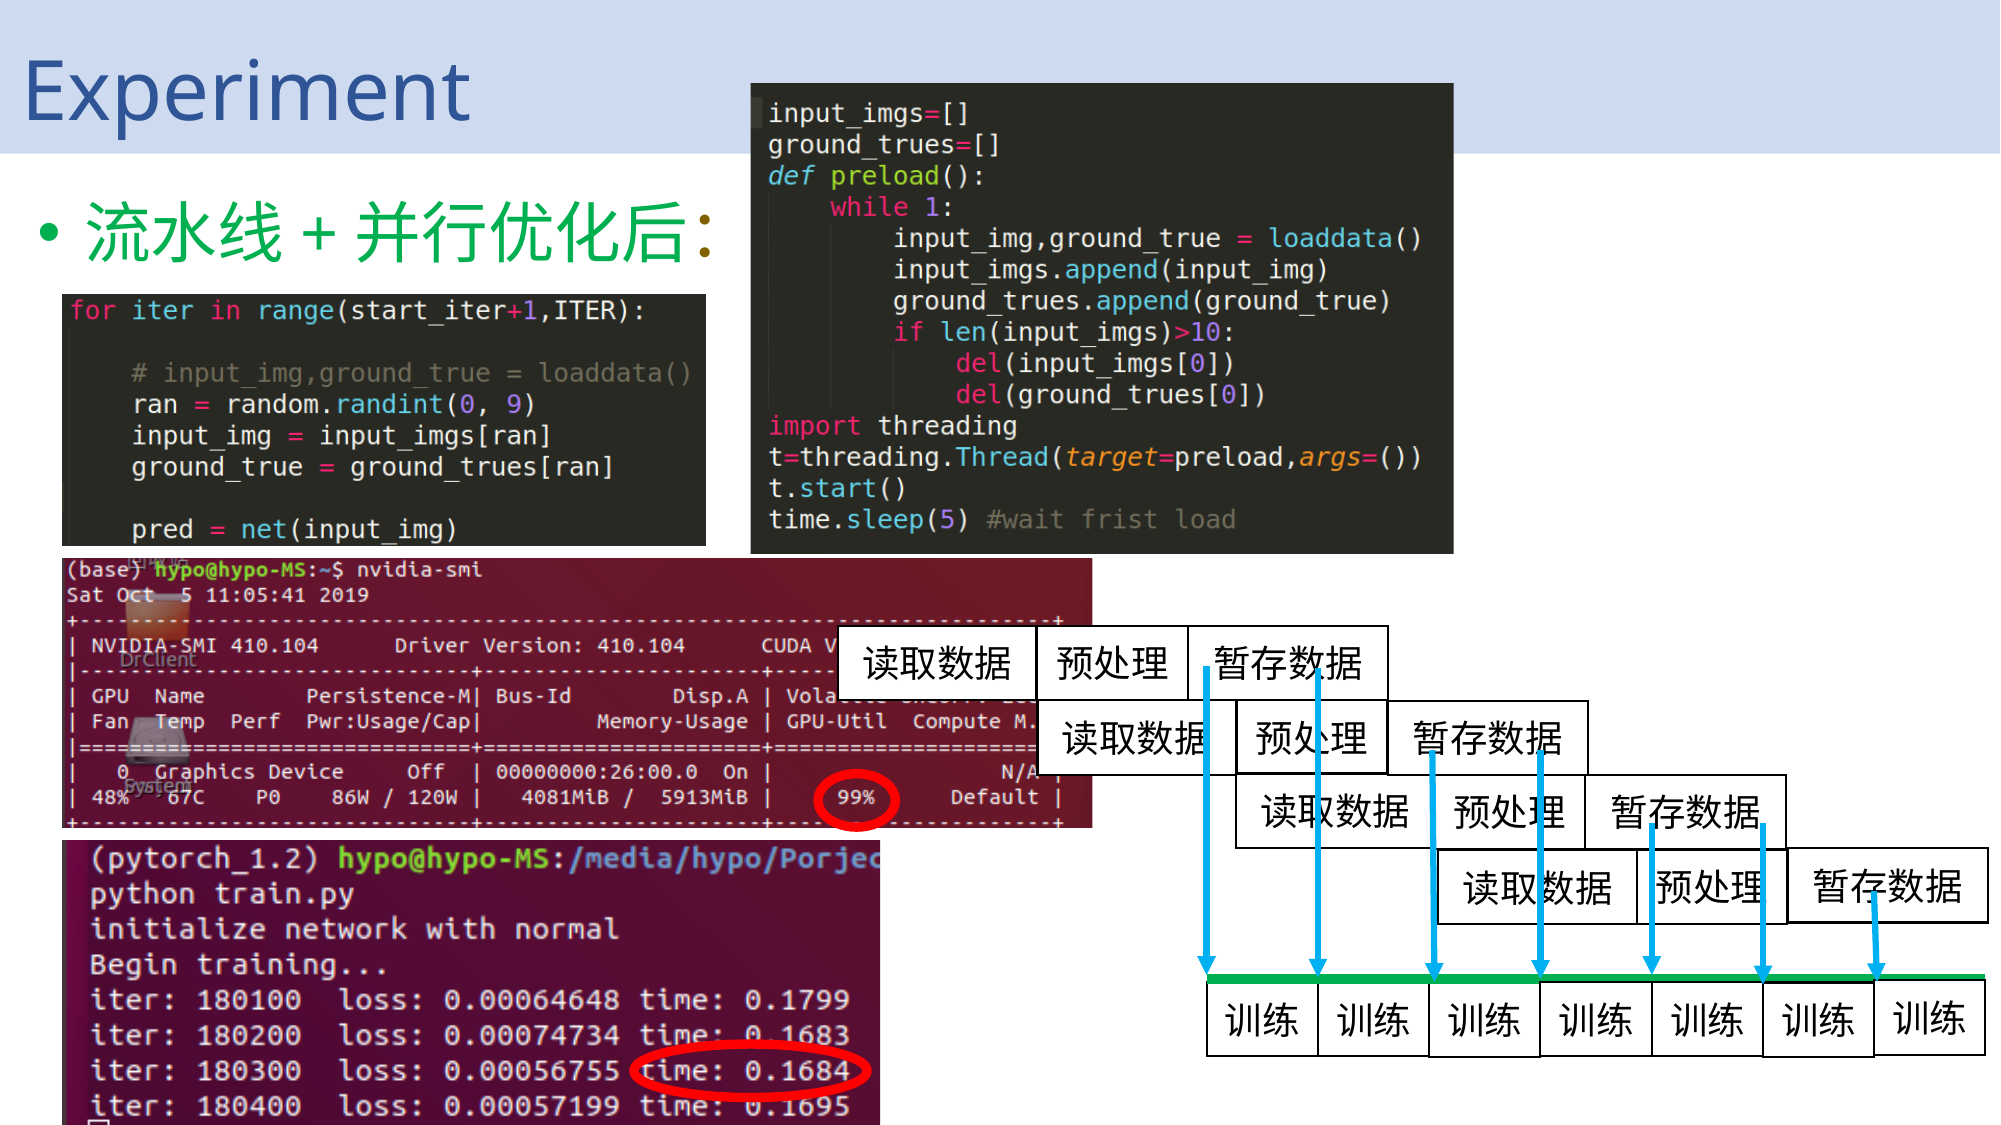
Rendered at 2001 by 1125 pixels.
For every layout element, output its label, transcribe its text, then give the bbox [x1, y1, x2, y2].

text_box 预处理 [1093, 625, 1187, 699]
text_box 预处理 [1636, 849, 1649, 925]
text_box 读取数据 [1544, 849, 1636, 925]
text_box 读取数据 [1437, 849, 1537, 925]
text_box 读取数据 [1321, 772, 1430, 849]
text_box [0, 0, 2000, 155]
text_box 预处理 [1321, 701, 1387, 772]
text_box 暂存数据 [1584, 774, 1787, 849]
text_box 预处理 [1655, 849, 1760, 925]
text_box 训练 [1873, 979, 1986, 1056]
text_box 预处理 [1436, 776, 1537, 849]
picture [61, 294, 706, 546]
text_box 训练 [1206, 981, 1317, 1057]
picture [61, 840, 881, 1125]
text_box 读取数据 [1210, 701, 1236, 776]
text_box 流水线+并行优化后： [22, 183, 750, 279]
text_box 预处理 [1544, 776, 1584, 849]
text_box 暂存数据 [1387, 700, 1589, 776]
text_box 训练 [1651, 981, 1764, 1057]
text_box 读取数据 [1093, 699, 1203, 776]
text_box 预处理 [1236, 701, 1315, 772]
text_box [1873, 891, 1877, 983]
text_box 训练 [1317, 984, 1430, 1057]
text_box 暂存数据 [1187, 625, 1389, 701]
text_box 暂存数据 [1787, 847, 1989, 924]
text_box 训练 [1762, 981, 1875, 1058]
picture [750, 83, 1454, 554]
text_box 预处理 [1766, 849, 1788, 925]
text_box 训练 [1539, 981, 1651, 1057]
text_box Experiment [6, 29, 487, 145]
picture [62, 558, 1093, 828]
text_box 训练 [1428, 984, 1541, 1058]
text_box 读取数据 [1235, 772, 1315, 849]
